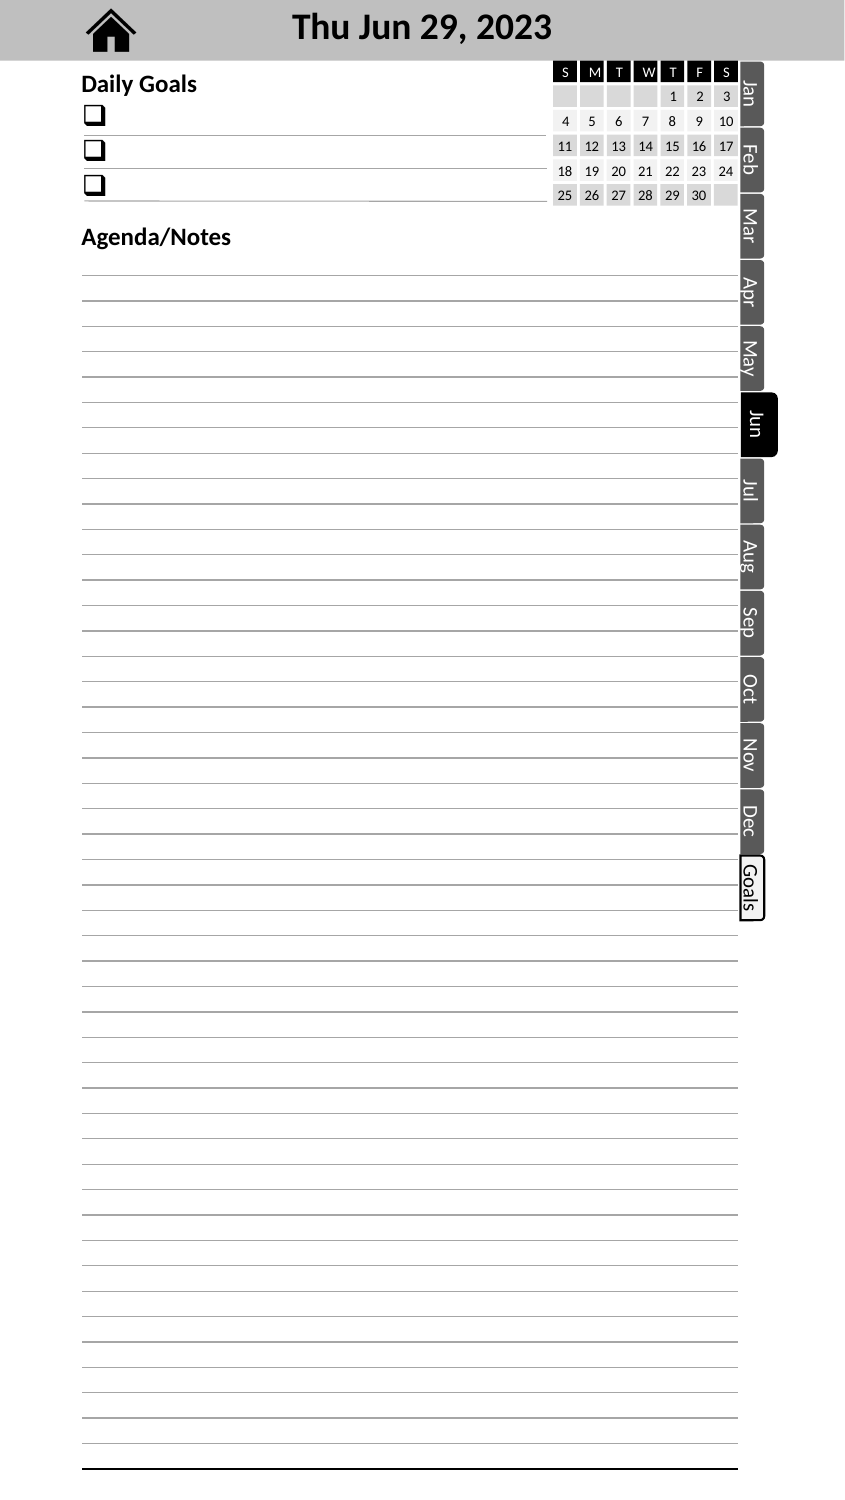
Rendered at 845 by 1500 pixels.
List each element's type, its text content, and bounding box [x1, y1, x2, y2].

picture [82, 1, 140, 59]
list Thu Jun 29, 2023 [190, 0, 655, 61]
